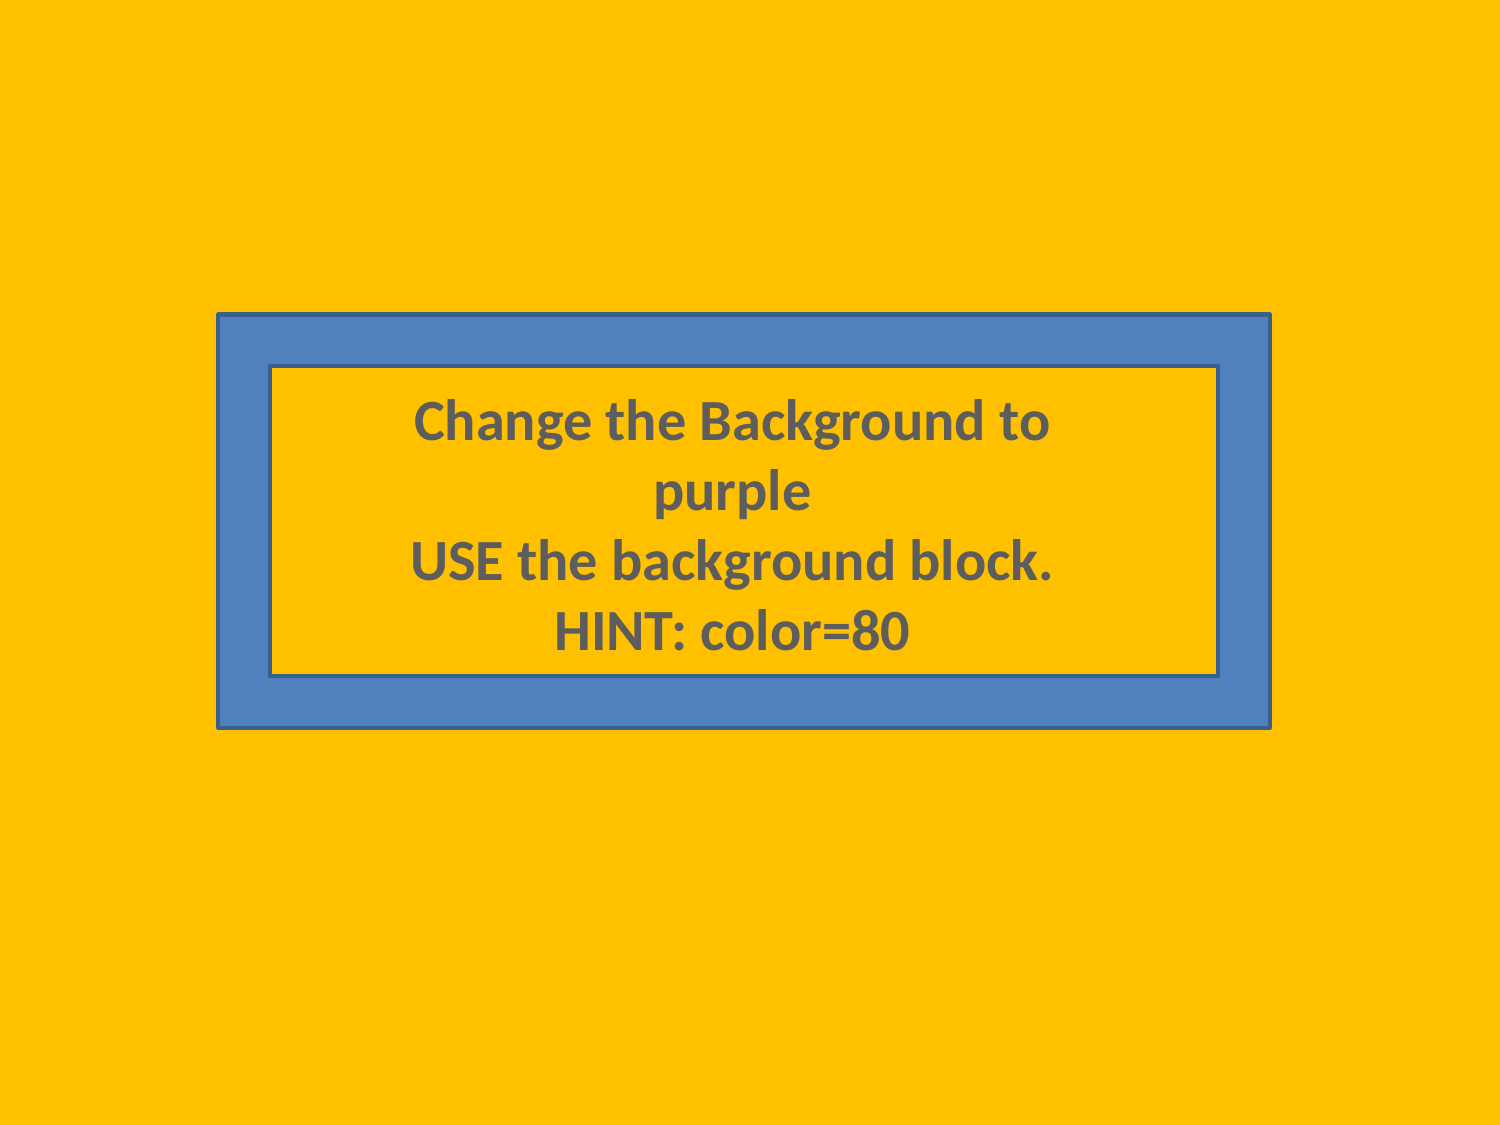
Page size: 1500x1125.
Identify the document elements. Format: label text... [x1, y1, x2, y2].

text_box Change the Background to purple USE the background block. HINT: color=80 [336, 374, 1128, 810]
text_box [216, 312, 1272, 730]
